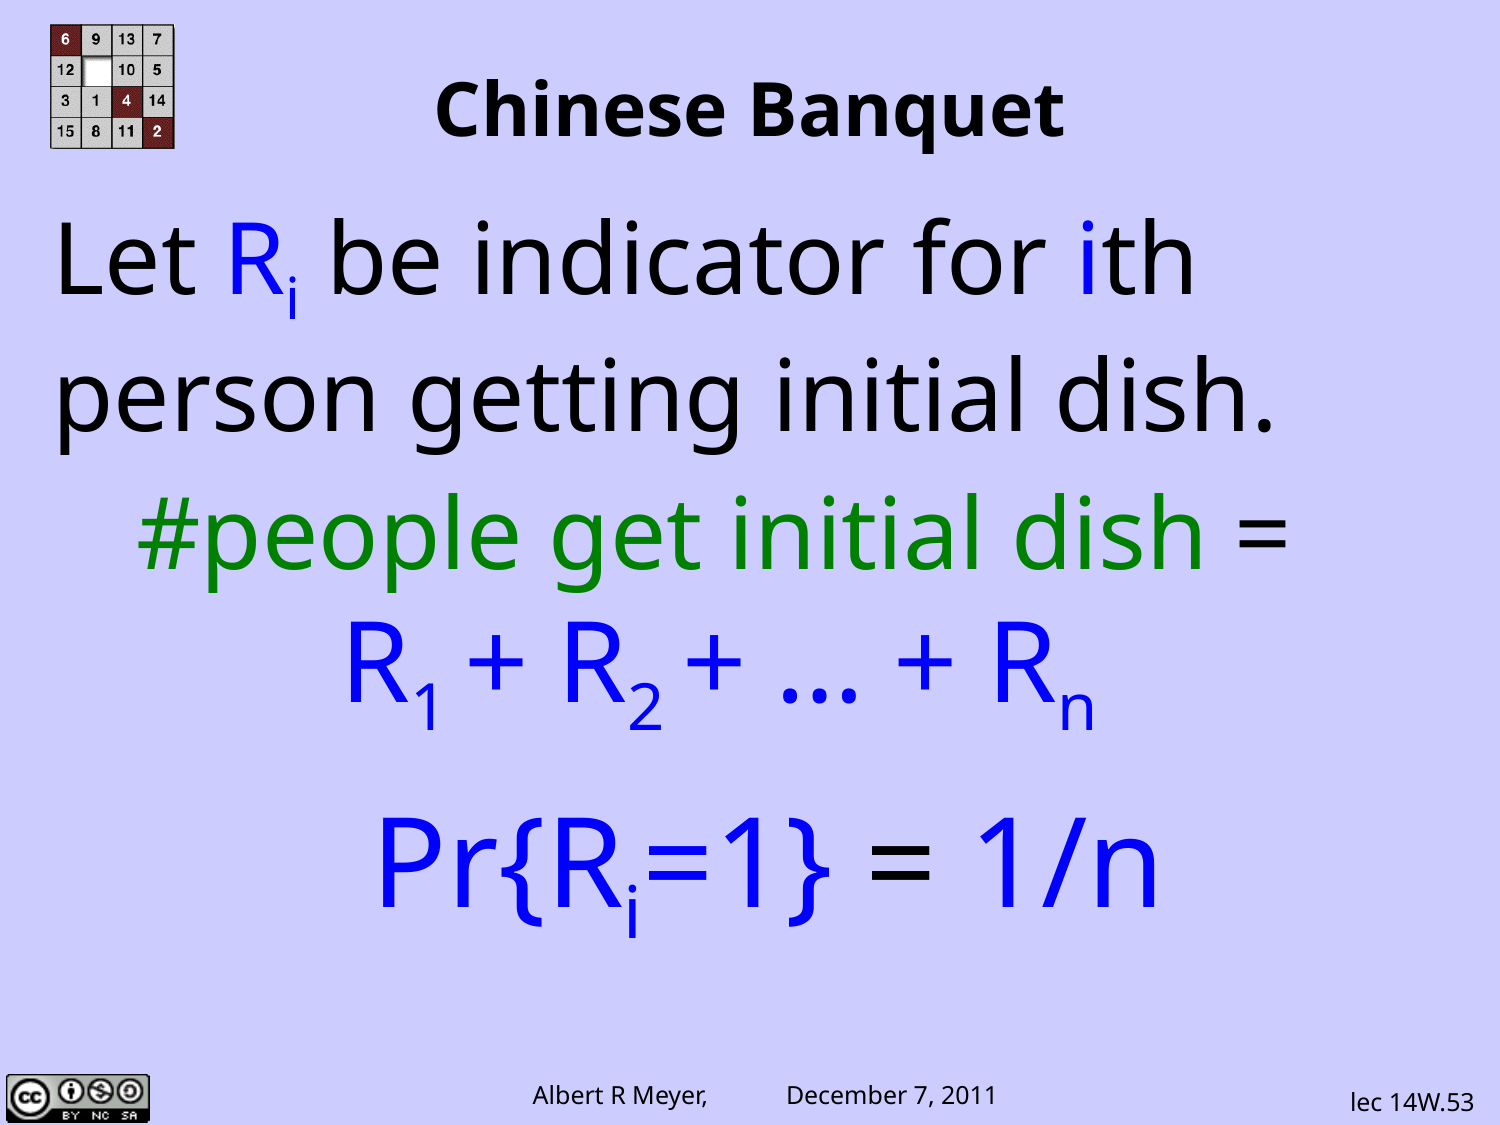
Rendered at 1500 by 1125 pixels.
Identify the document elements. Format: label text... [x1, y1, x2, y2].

text_box #people get initial dish = R1 + R2 + … + Rn [121, 462, 1308, 751]
title Chinese Banquet [324, 12, 1176, 201]
picture [50, 24, 175, 149]
text_box Let Ri be indicator for ith person getting initial dish. [37, 187, 1463, 775]
slide_number lec 14W.53 [1239, 1078, 1491, 1120]
picture [6, 1074, 150, 1123]
text_box Pr{Ri=1} = 1/n [258, 774, 1180, 961]
